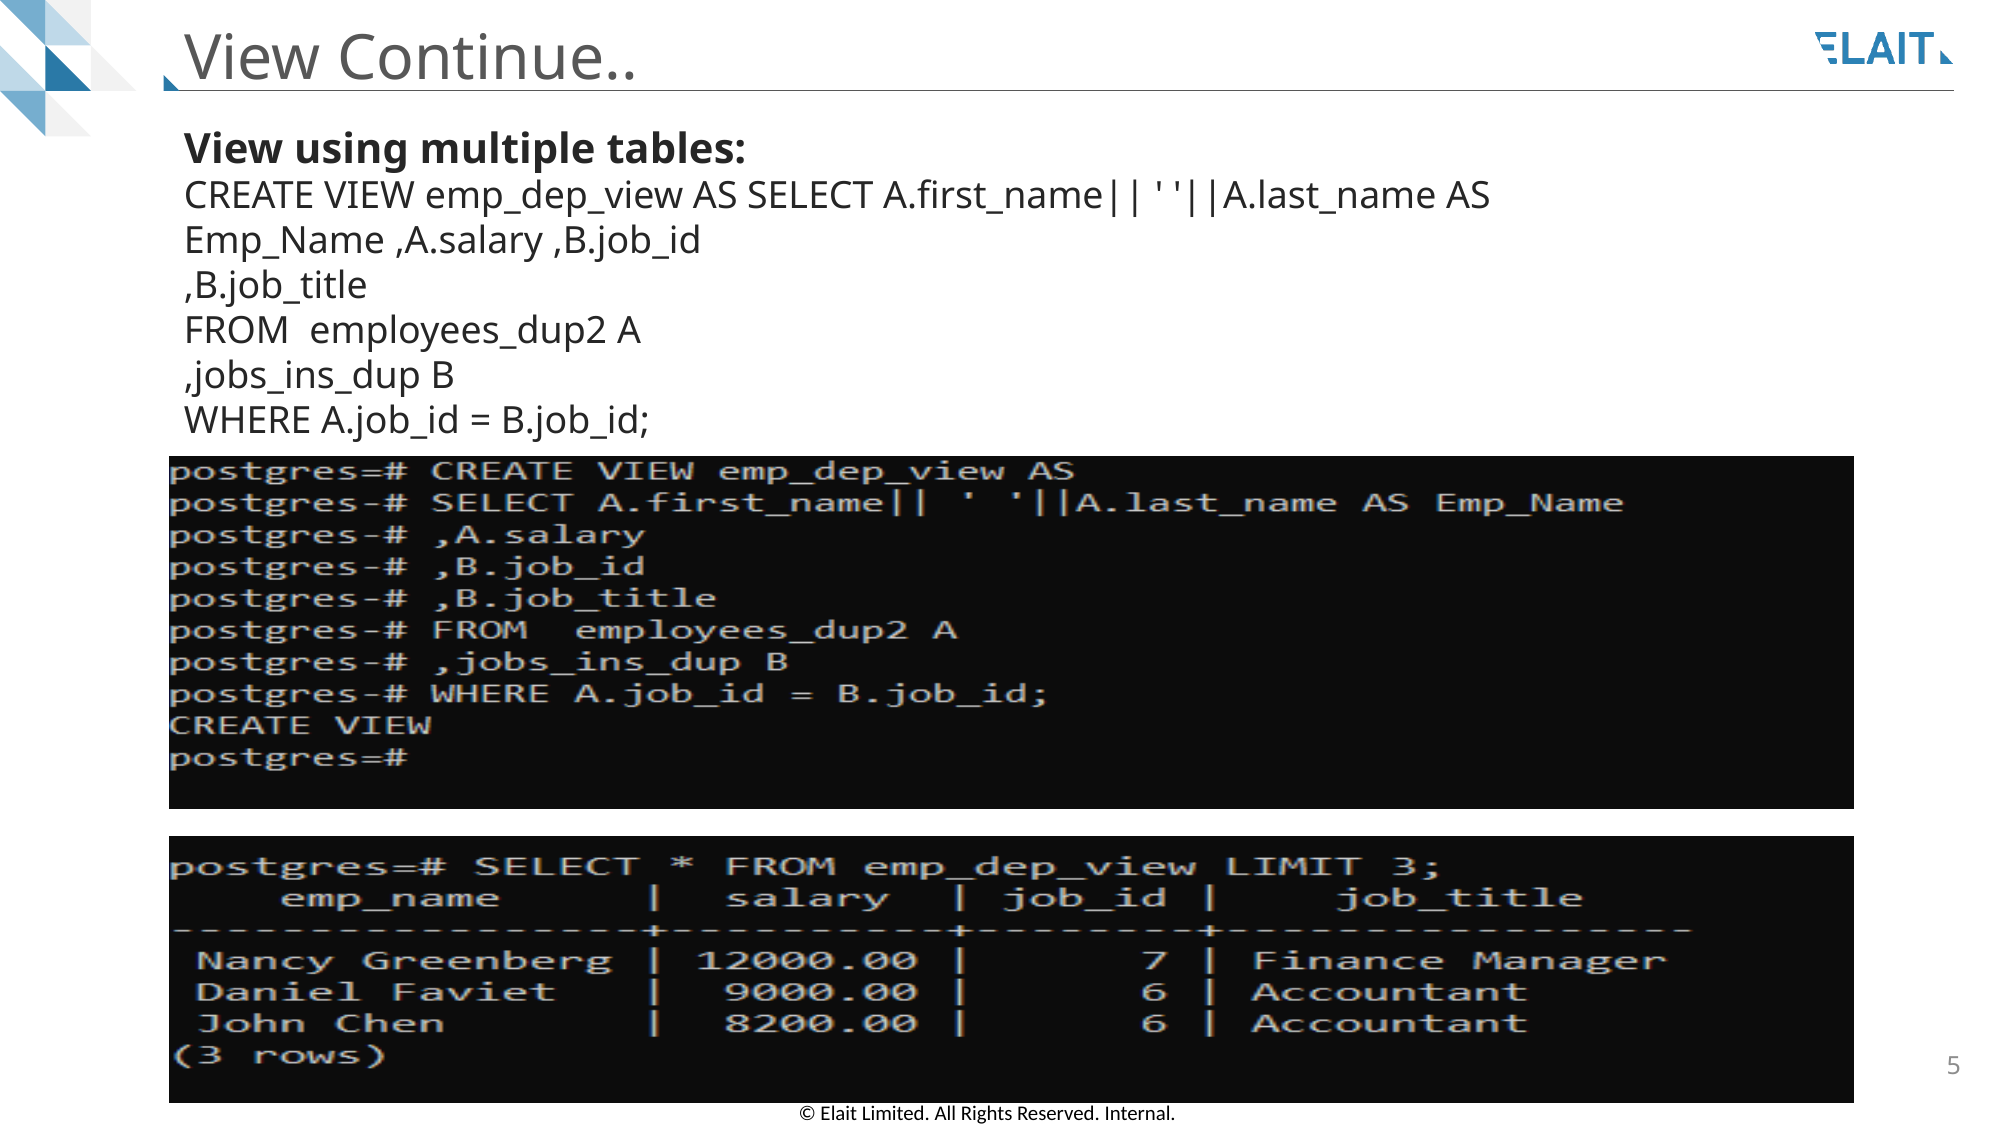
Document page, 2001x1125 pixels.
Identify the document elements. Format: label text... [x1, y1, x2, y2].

picture [169, 836, 1854, 1103]
picture [1813, 30, 1956, 65]
title View Continue.. [169, 8, 1478, 110]
picture [169, 456, 1854, 809]
text_box View using multiple tables: CREATE VIEW emp_dep_view AS SELECT A.first_name|| ' '||A.last_name AS Emp_Name ,A.salary ,B.job_id ,B.job_title FROM employees_dup2 A ,jobs_ins_dup B WHERE A.job_id = B.job_id; [169, 114, 1514, 449]
